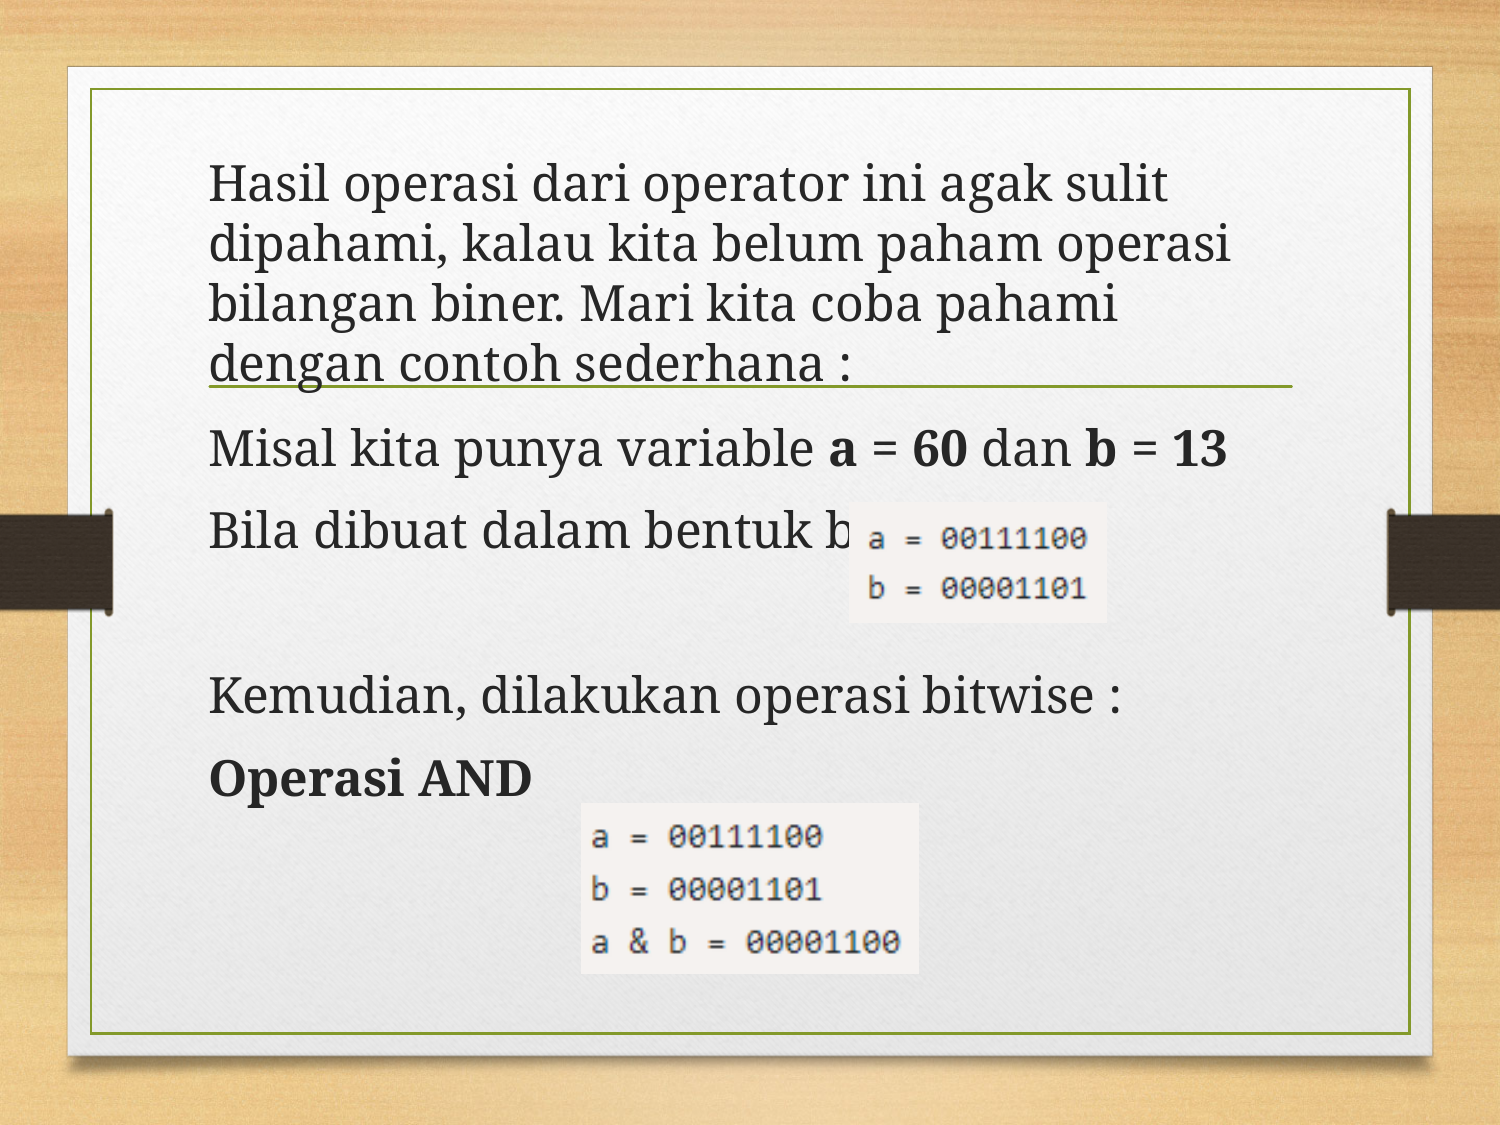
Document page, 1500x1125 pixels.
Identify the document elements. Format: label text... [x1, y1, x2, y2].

title Hasil operasi dari operator ini agak sulit dipahami, kalau kita belum paham operasi bilangan biner. Mari kita coba pahami dengan contoh sederhana : [193, 194, 1309, 408]
list Misal kita punya variable a = 60 dan b = 13 Bila dibuat dalam bentuk biner : Kemudian, dilakukan operasi bitwise : Operasi AND [193, 408, 1309, 974]
picture [0, 0, 1500, 1125]
